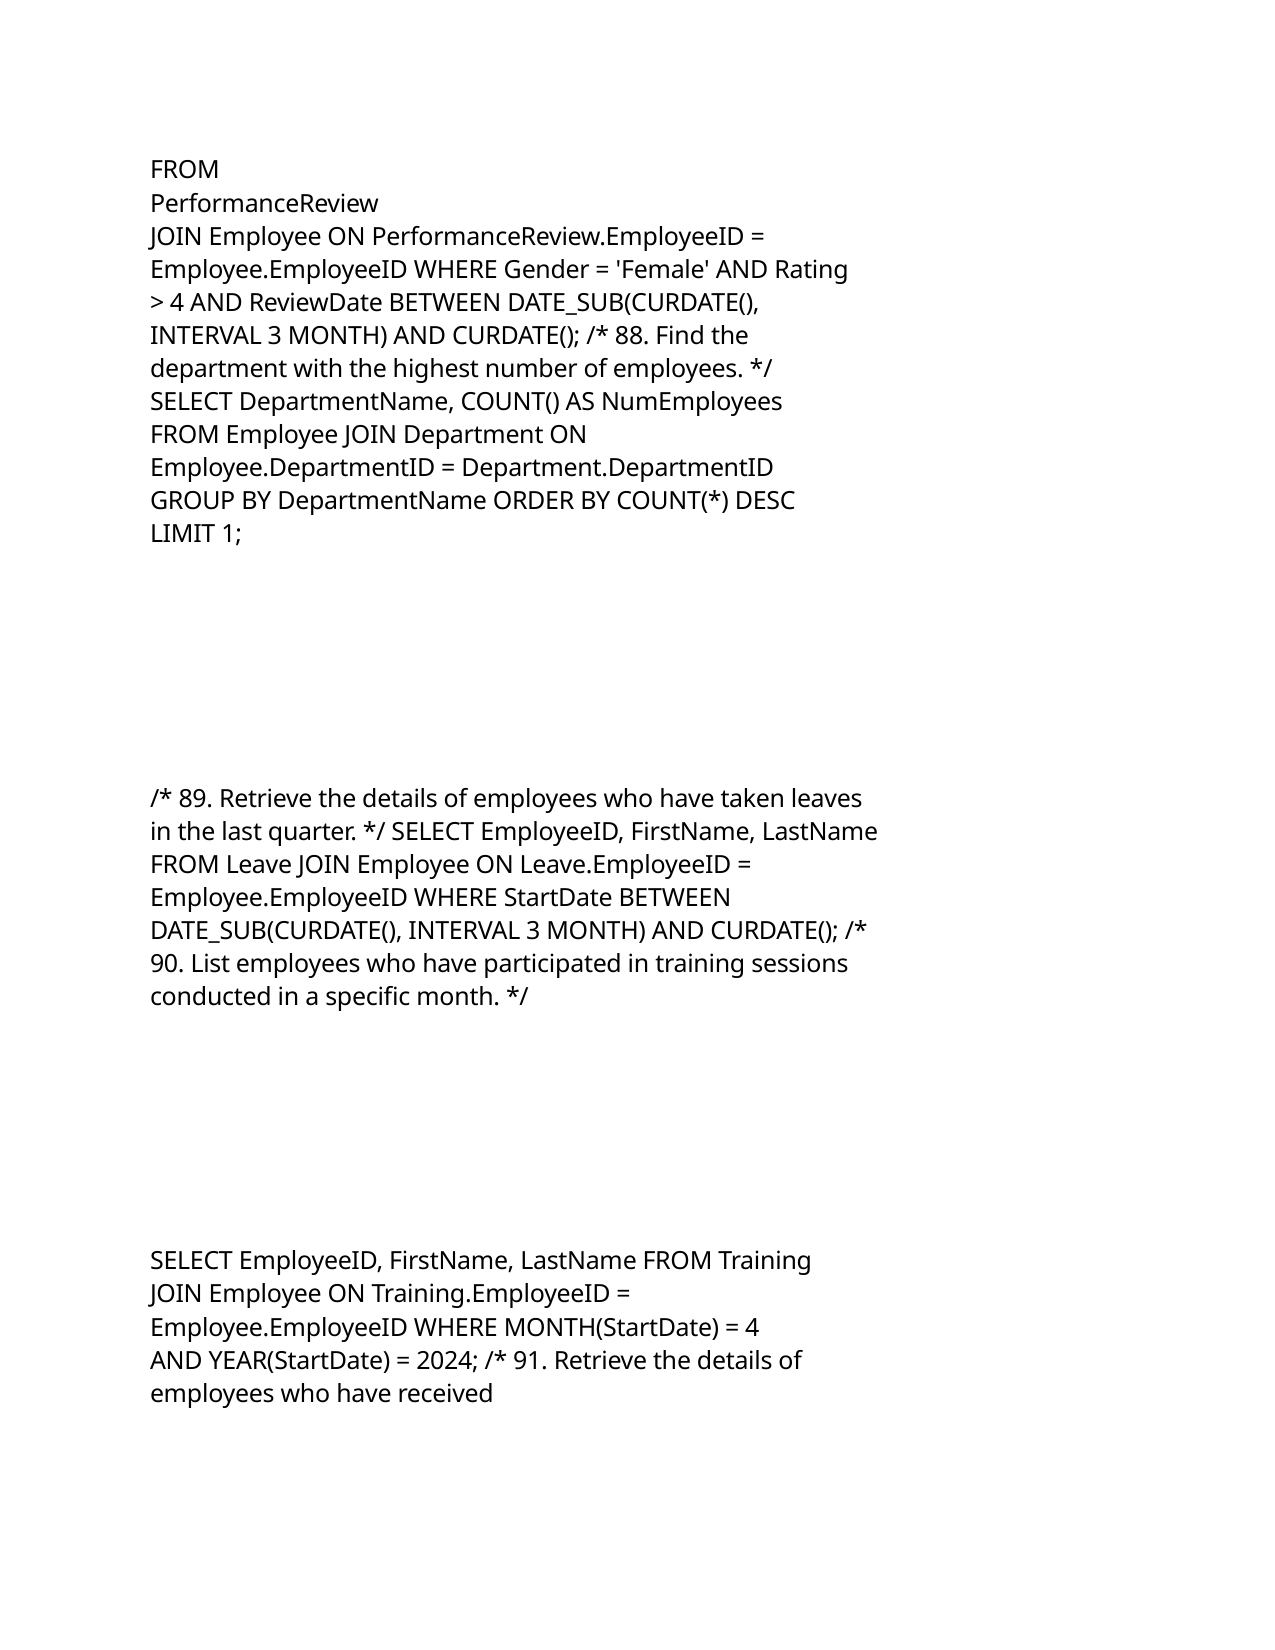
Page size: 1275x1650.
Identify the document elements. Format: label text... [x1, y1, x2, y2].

text_box /* 89. Retrieve the details of employees who have taken leaves in the last quarter. */ SELECT EmployeeID, FirstName, LastName FROM Leave JOIN Employee ON Leave.EmployeeID = Employee.EmployeeID WHERE StartDate BETWEEN DATE_SUB(CURDATE(), INTERVAL 3 MONTH) AND CURDATE(); /* 90. List employees who have participated in training sessions conducted in a specific month. */ [149, 778, 888, 1011]
text_box SELECT EmployeeID, FirstName, LastName FROM Training JOIN Employee ON Training.EmployeeID = Employee.EmployeeID WHERE MONTH(StartDate) = 4 AND YEAR(StartDate) = 2024; /* 91. Retrieve the details of employees who have received [149, 1241, 817, 1408]
text_box FROM PerformanceReview [150, 150, 432, 216]
text_box JOIN Employee ON PerformanceReview.EmployeeID = Employee.EmployeeID WHERE Gender = 'Female' AND Rating > 4 AND ReviewDate BETWEEN DATE_SUB(CURDATE(), INTERVAL 3 MONTH) AND CURDATE(); /* 88. Find the department with the highest number of employees. */ SELECT DepartmentName, COUNT() AS NumEmployees FROM Employee JOIN Department ON Employee.DepartmentID = Department.DepartmentID GROUP BY DepartmentName ORDER BY COUNT(*) DESC LIMIT 1; [150, 216, 859, 548]
